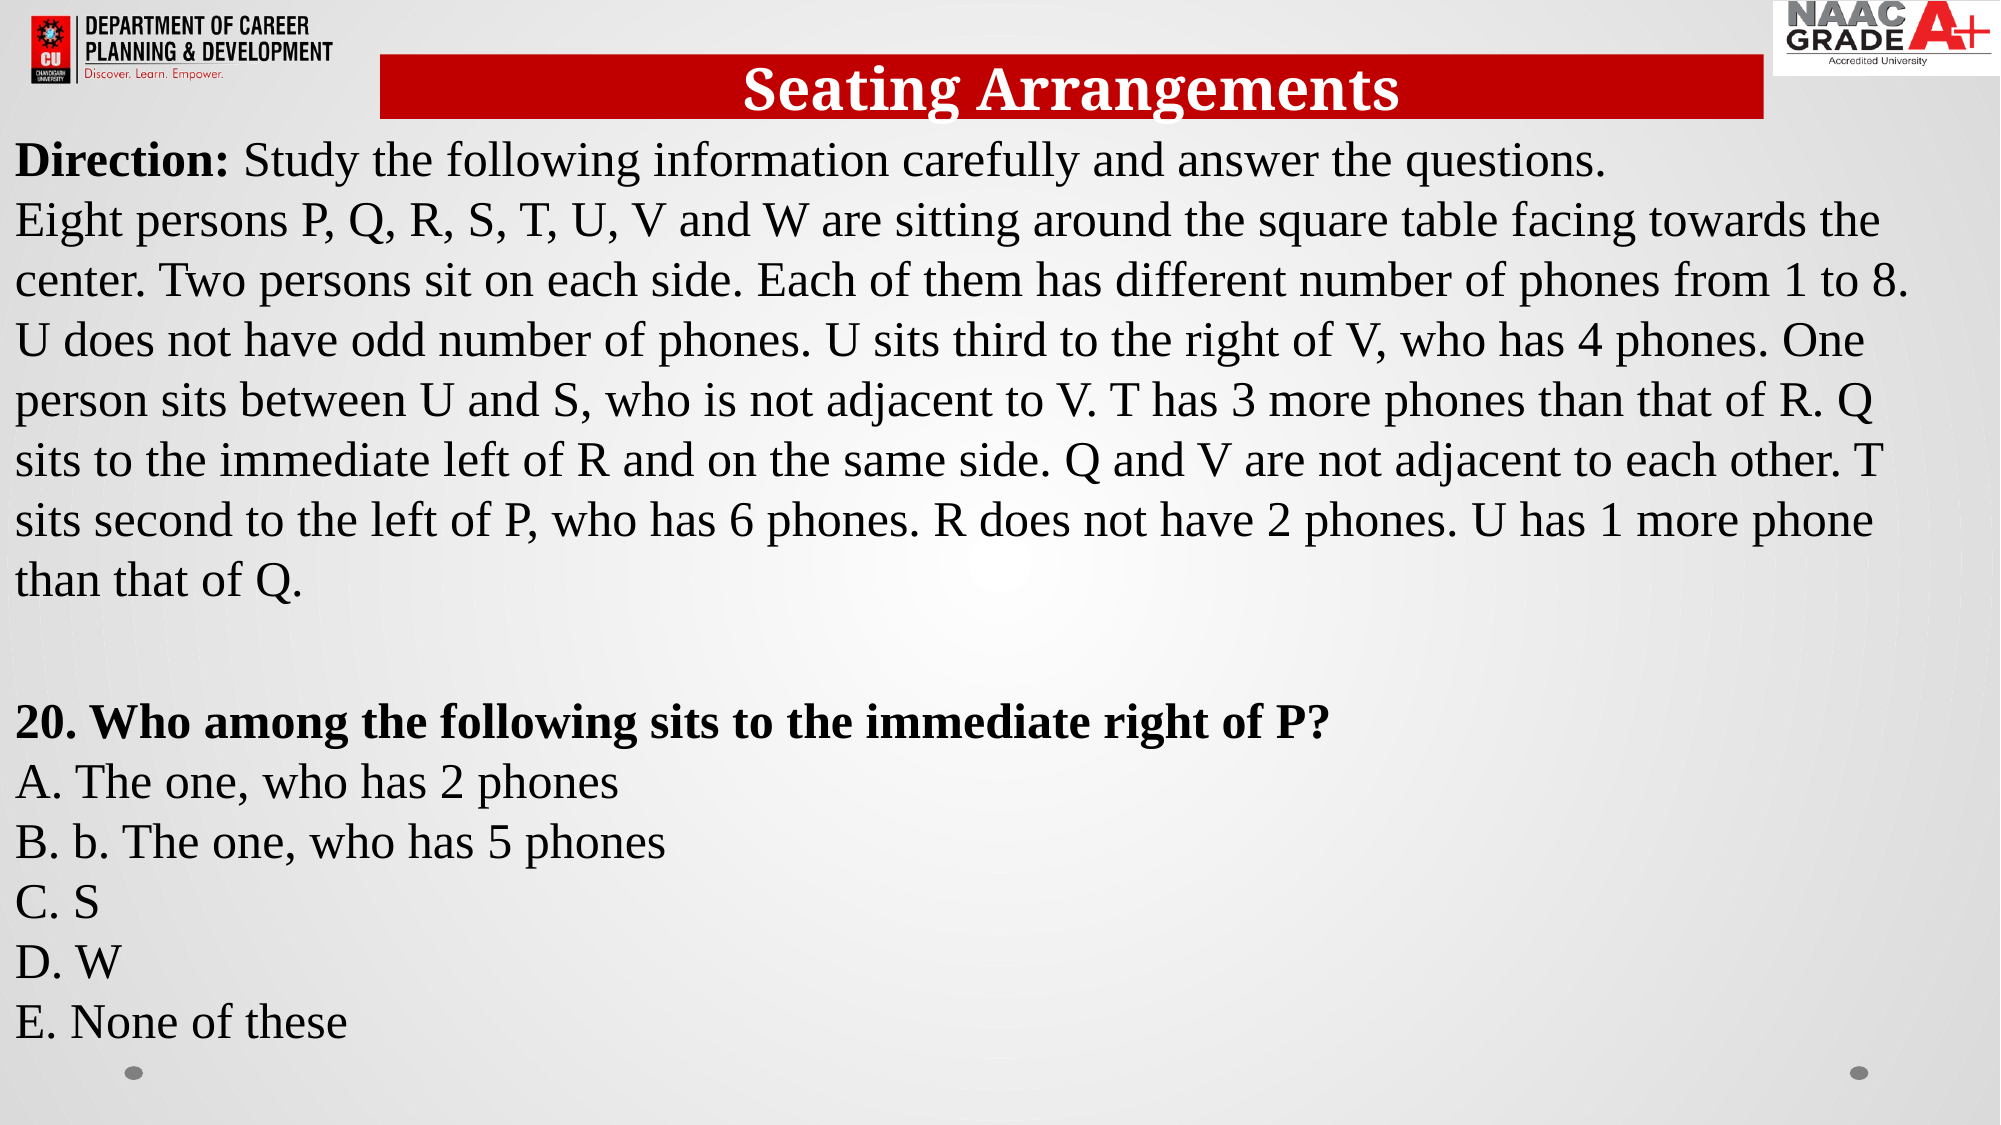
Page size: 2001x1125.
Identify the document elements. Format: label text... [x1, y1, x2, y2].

text_box 20. Who among the following sits to the immediate right of P? A. The one, who has 2 phones B. b. The one, who has 5 phones C. S D. W E. None of these [0, 680, 1793, 1056]
picture [23, 0, 349, 100]
picture [1772, 1, 2000, 76]
text_box Seating Arrangements [378, 52, 1766, 118]
text_box Direction: Study the following information carefully and answer the questions. Eight persons P, Q, R, S, T, U, V and W are sitting around the square table facing towards the center. Two persons sit on each side. Each of them has different number of phones from 1 to 8. U does not have odd number of phones. U sits third to the right of V, who has 4 phones. One person sits between U and S, who is not adjacent to V. T has 3 more phones than that of R. Q sits to the immediate left of R and on the same side. Q and V are not adjacent to each other. T sits second to the left of P, who has 6 phones. R does not have 2 phones. U has 1 more phone than that of Q. [0, 118, 1966, 614]
